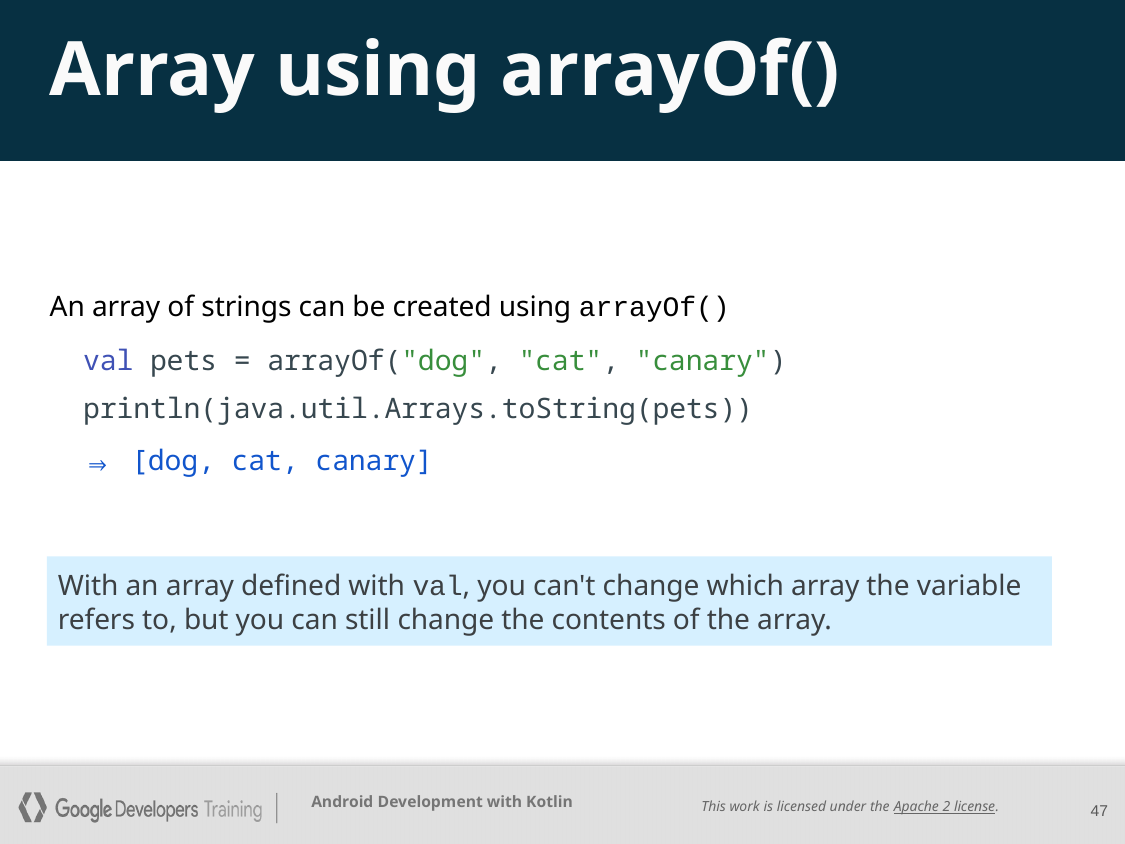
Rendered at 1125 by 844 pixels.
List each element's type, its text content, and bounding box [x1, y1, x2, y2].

title Array using arrayOf() [38, 28, 1087, 122]
slide_number 47 [1051, 777, 1120, 842]
text_box ⇒ [dog, cat, canary] [36, 425, 1063, 475]
picture [0, 161, 1125, 844]
list An array of strings can be created using arrayOf() val pets = arrayOf("dog", "cat", "canary") println(java.util.Arrays.toString(pets)) [38, 272, 1072, 461]
text_box With an array defined with val, you can't change which array the variable refers to, but you can still change the contents of the array. [46, 556, 1052, 646]
